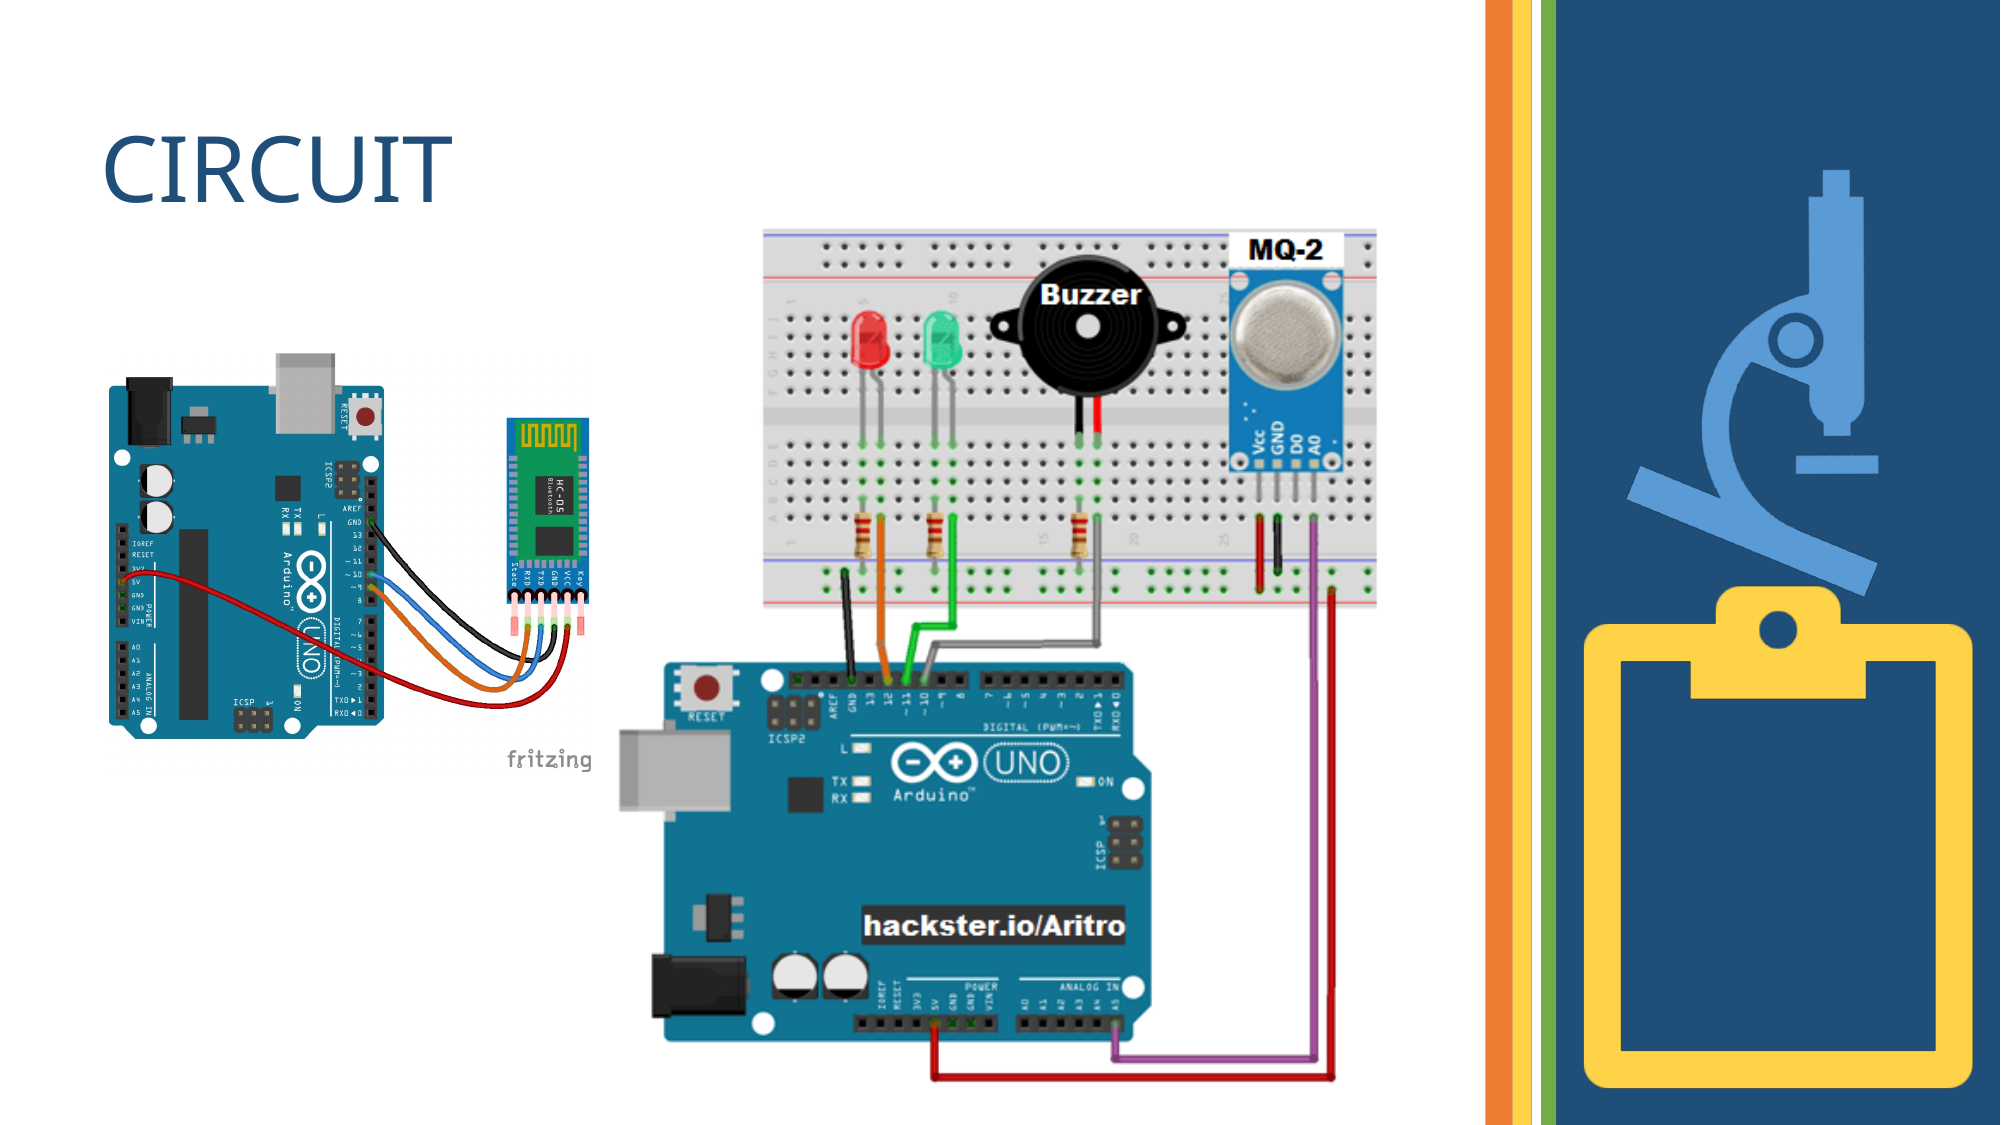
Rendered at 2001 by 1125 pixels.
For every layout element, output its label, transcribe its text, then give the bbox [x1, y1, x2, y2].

picture [109, 353, 591, 772]
picture [615, 224, 1384, 1089]
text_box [1477, 0, 2000, 1125]
picture [1597, 148, 2000, 590]
title CIRCUIT [85, 59, 1460, 278]
